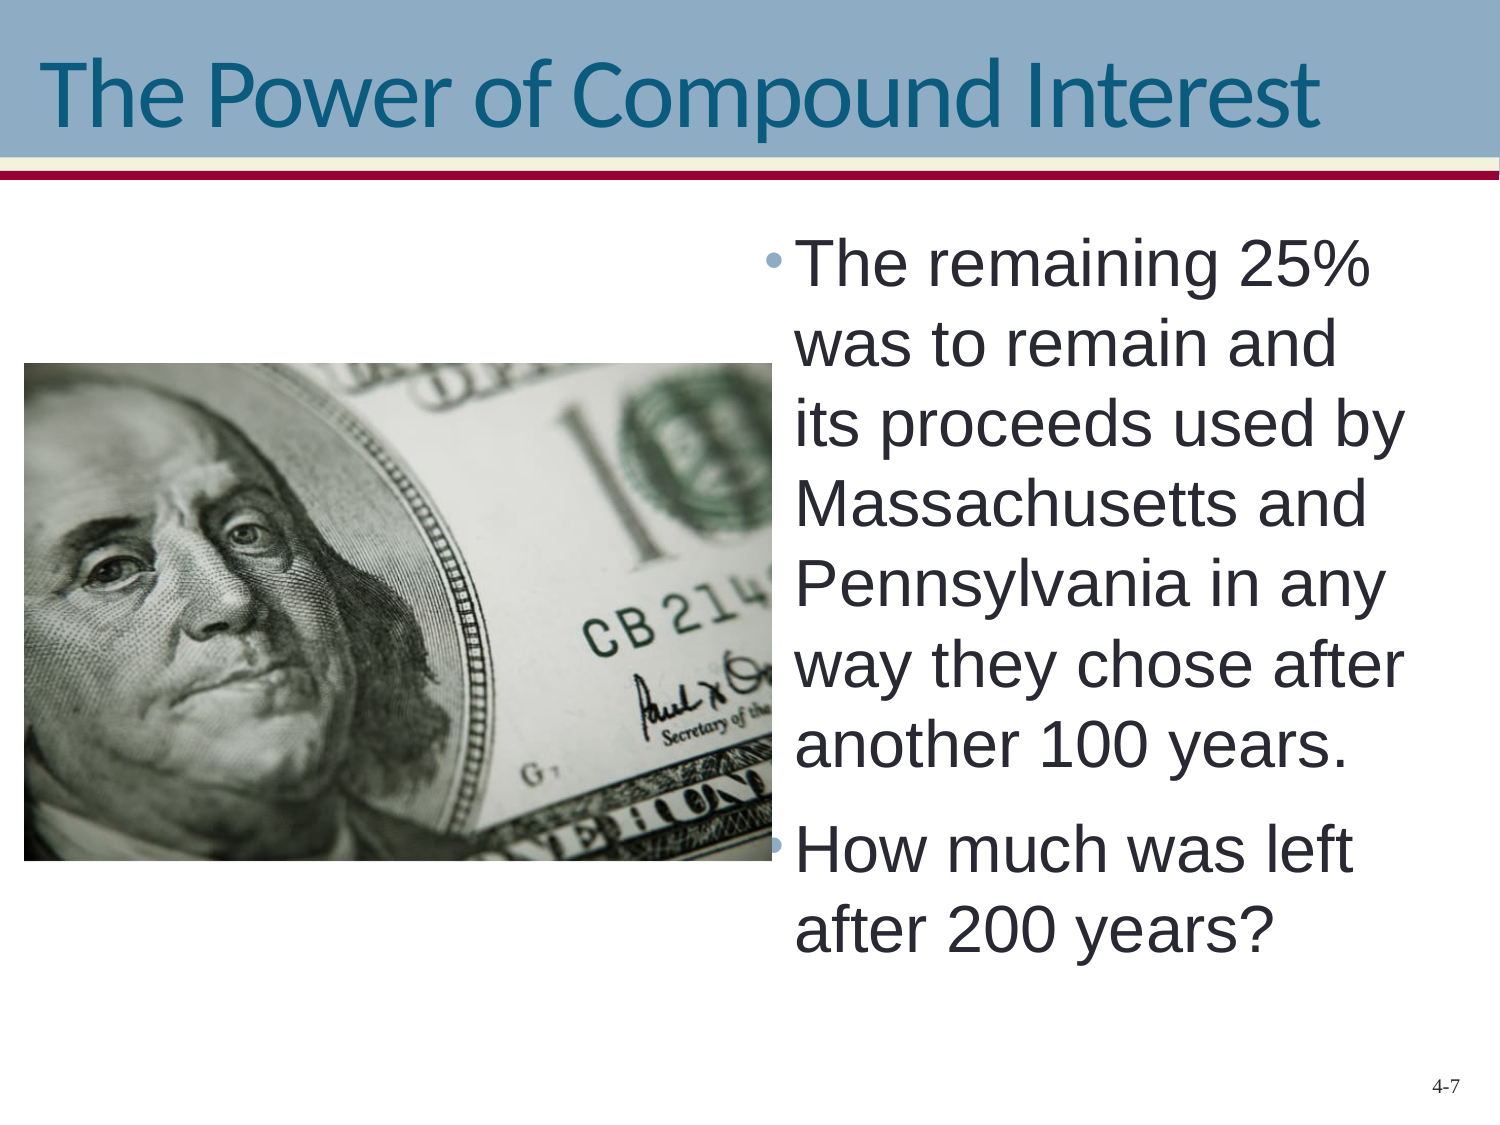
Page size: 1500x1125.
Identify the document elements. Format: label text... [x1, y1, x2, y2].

title The Power of Compound Interest [24, 0, 1476, 174]
picture [24, 363, 773, 862]
list The remaining 25% was to remain and its proceeds used by Massachusetts and Pennsylvania in any way they chose after another 100 years. How much was left after 200 years? [750, 212, 1423, 1013]
